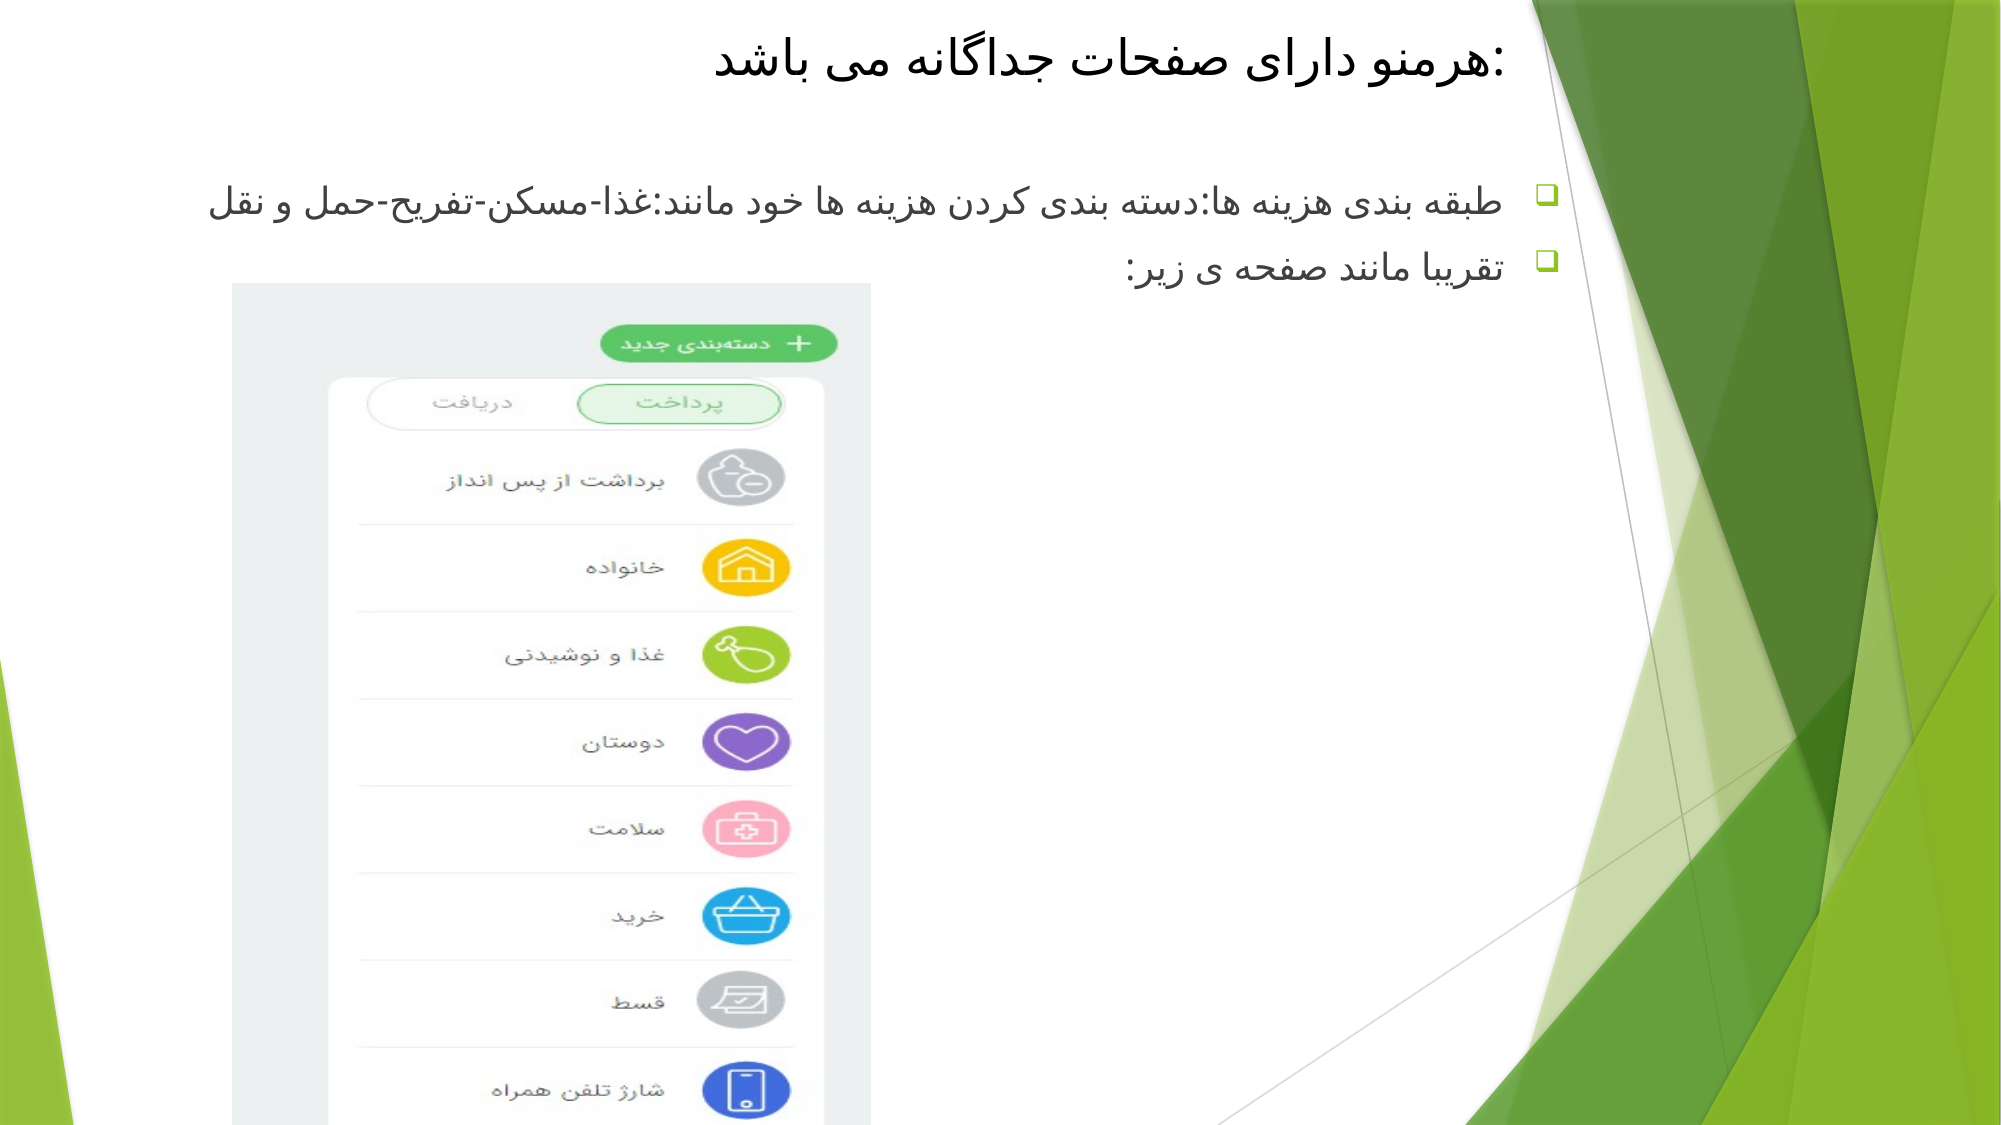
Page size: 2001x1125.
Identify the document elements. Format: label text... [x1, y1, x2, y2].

list طبقه بندی هزینه ها:دسته بندی کردن هزینه ها خود مانند:غذا-مسکن-تفریح-حمل و نقل تقریبا مانند صفحه ی زیر: [165, 169, 1577, 807]
picture [231, 282, 872, 1125]
title هرمنو دارای صفحات جداگانه می باشد: [111, 17, 1522, 235]
